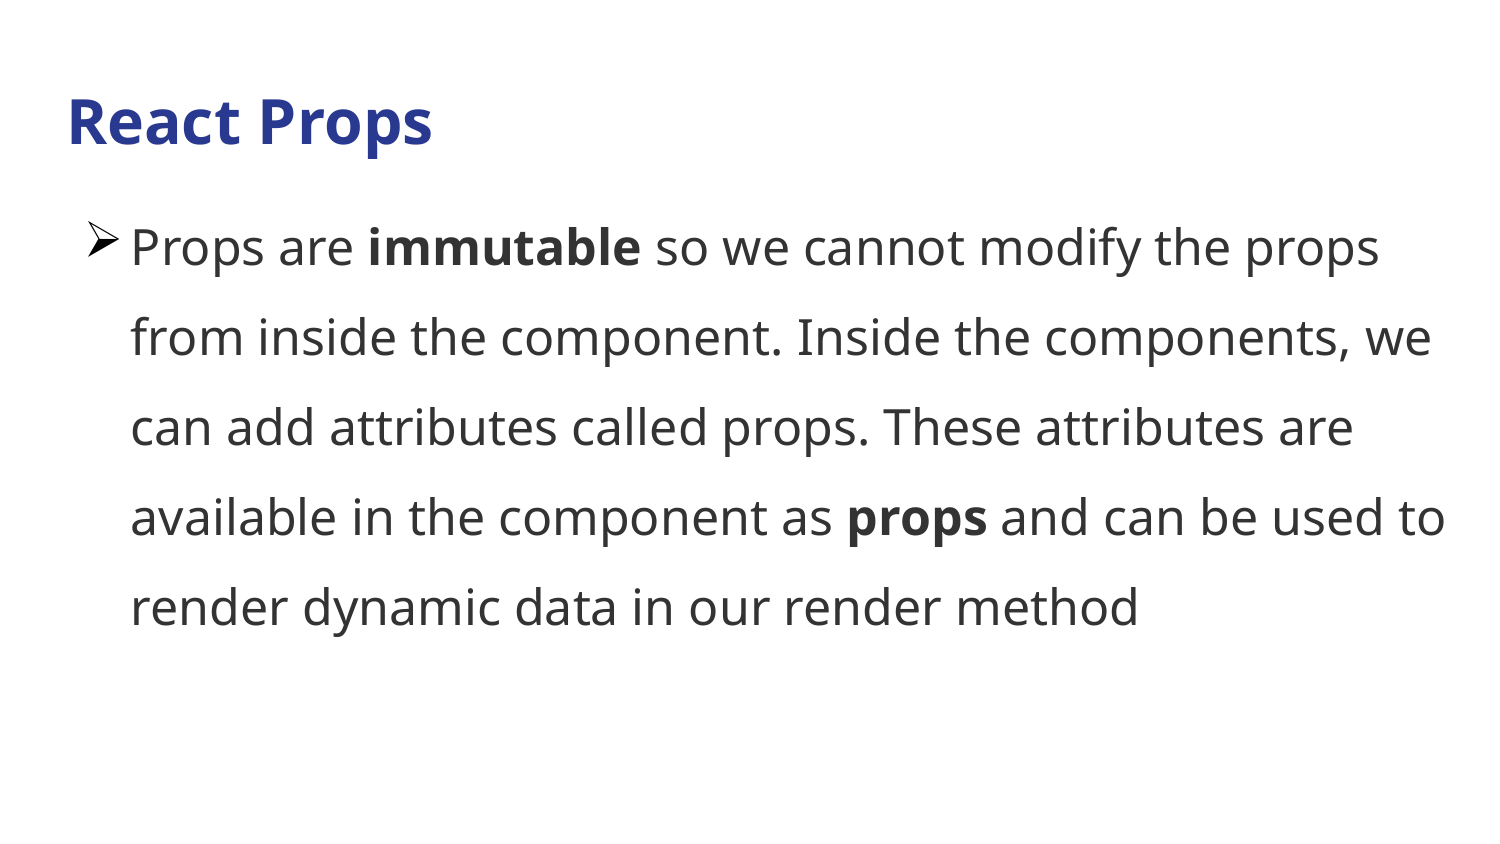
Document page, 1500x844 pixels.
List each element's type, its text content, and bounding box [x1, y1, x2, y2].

title React Props [51, 67, 1449, 167]
text_box Props are immutable so we cannot modify the props from inside the component. Inside the components, we can add attributes called props. These attributes are available in the component as props and can be used to render dynamic data in our render method [69, 178, 1467, 643]
